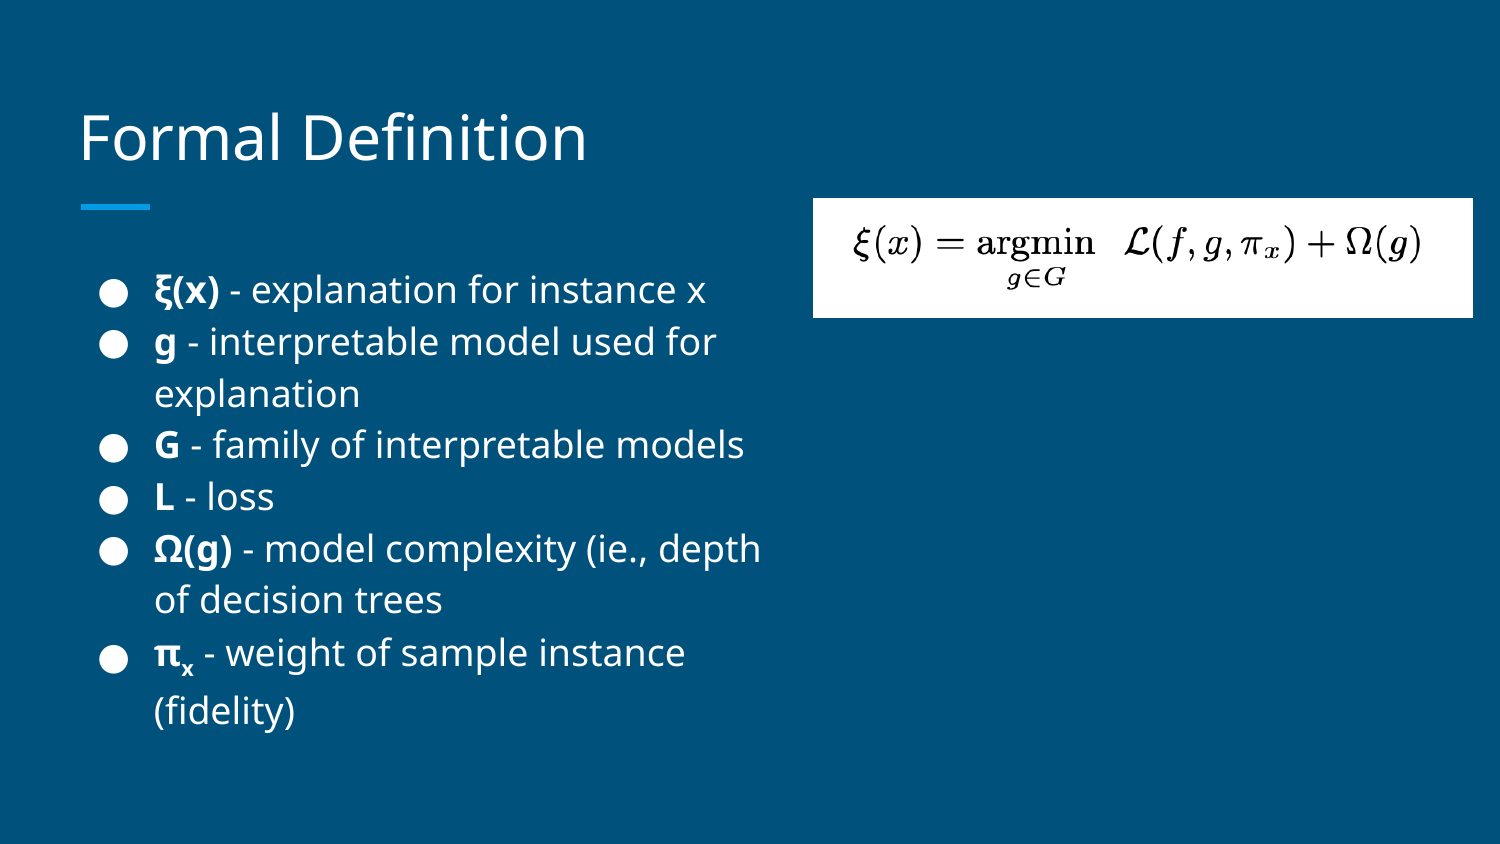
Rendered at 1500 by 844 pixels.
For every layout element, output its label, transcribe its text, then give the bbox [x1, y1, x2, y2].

title Formal Definition [63, 75, 1437, 188]
list ξ(x) - explanation for instance x g - interpretable model used for explanation G - family of interpretable models L - loss Ω(g) - model complexity (ie., depth of decision trees πx - weight of sample instance (fidelity) [63, 244, 795, 750]
picture [814, 199, 1472, 317]
